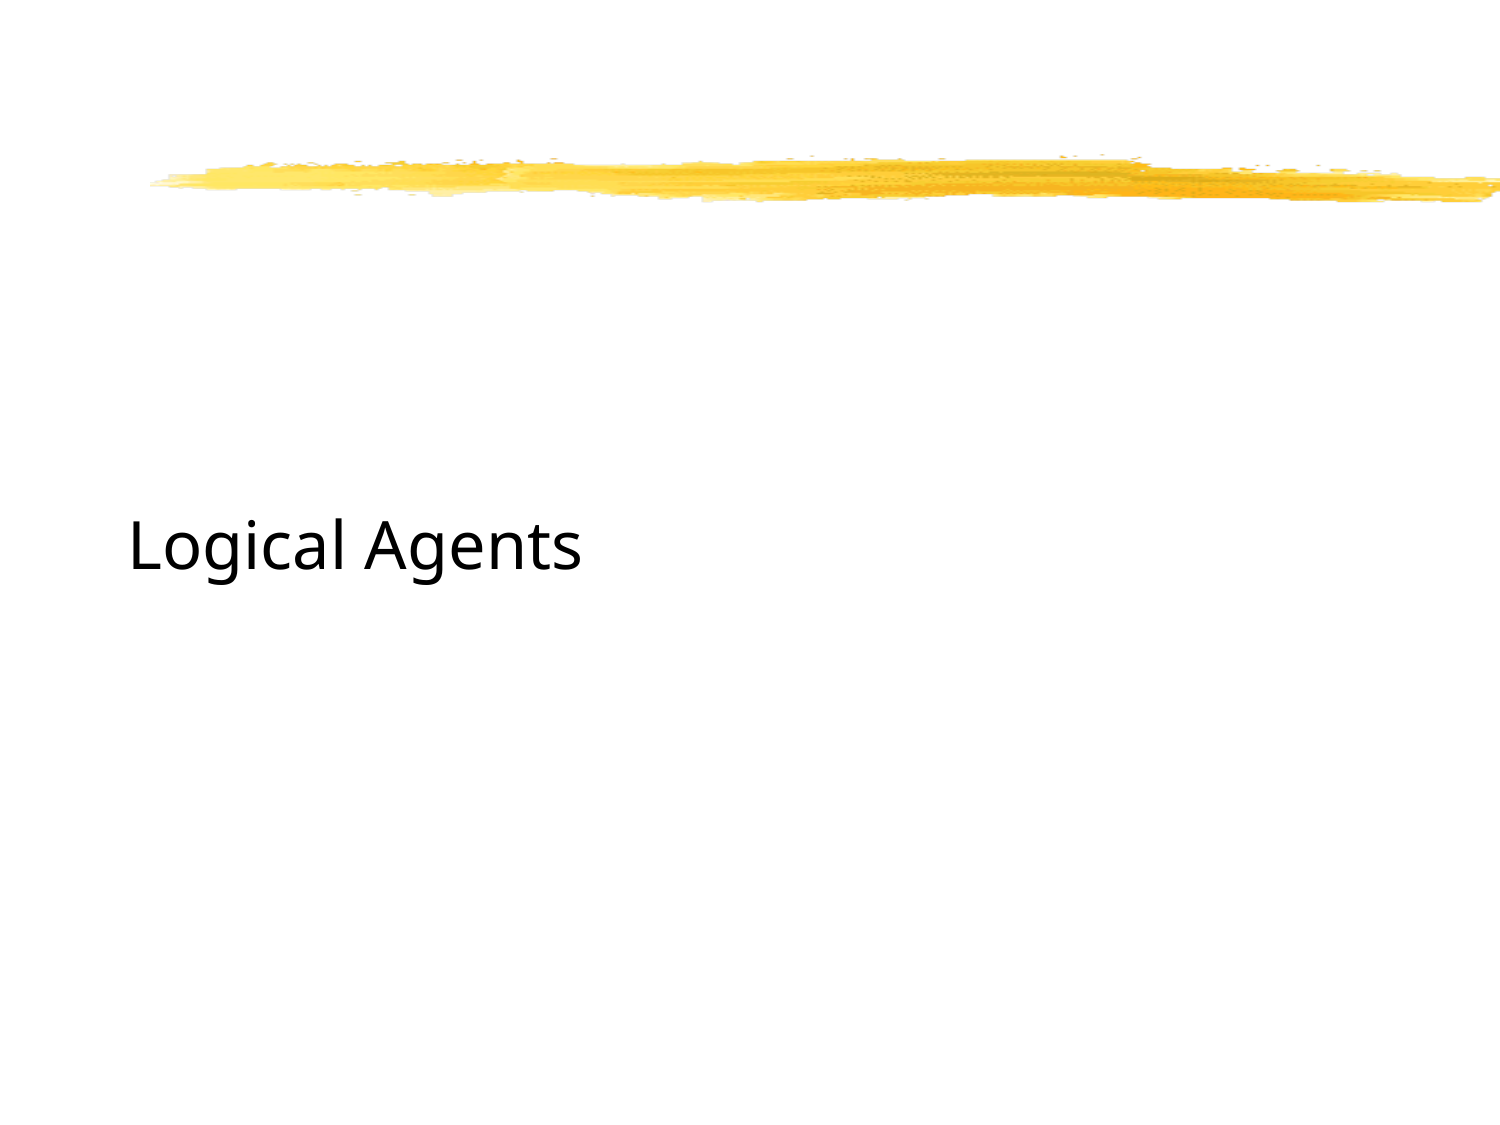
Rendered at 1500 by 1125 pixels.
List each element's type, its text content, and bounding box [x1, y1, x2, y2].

picture [150, 149, 1500, 213]
text_box Logical Agents [112, 349, 1388, 591]
